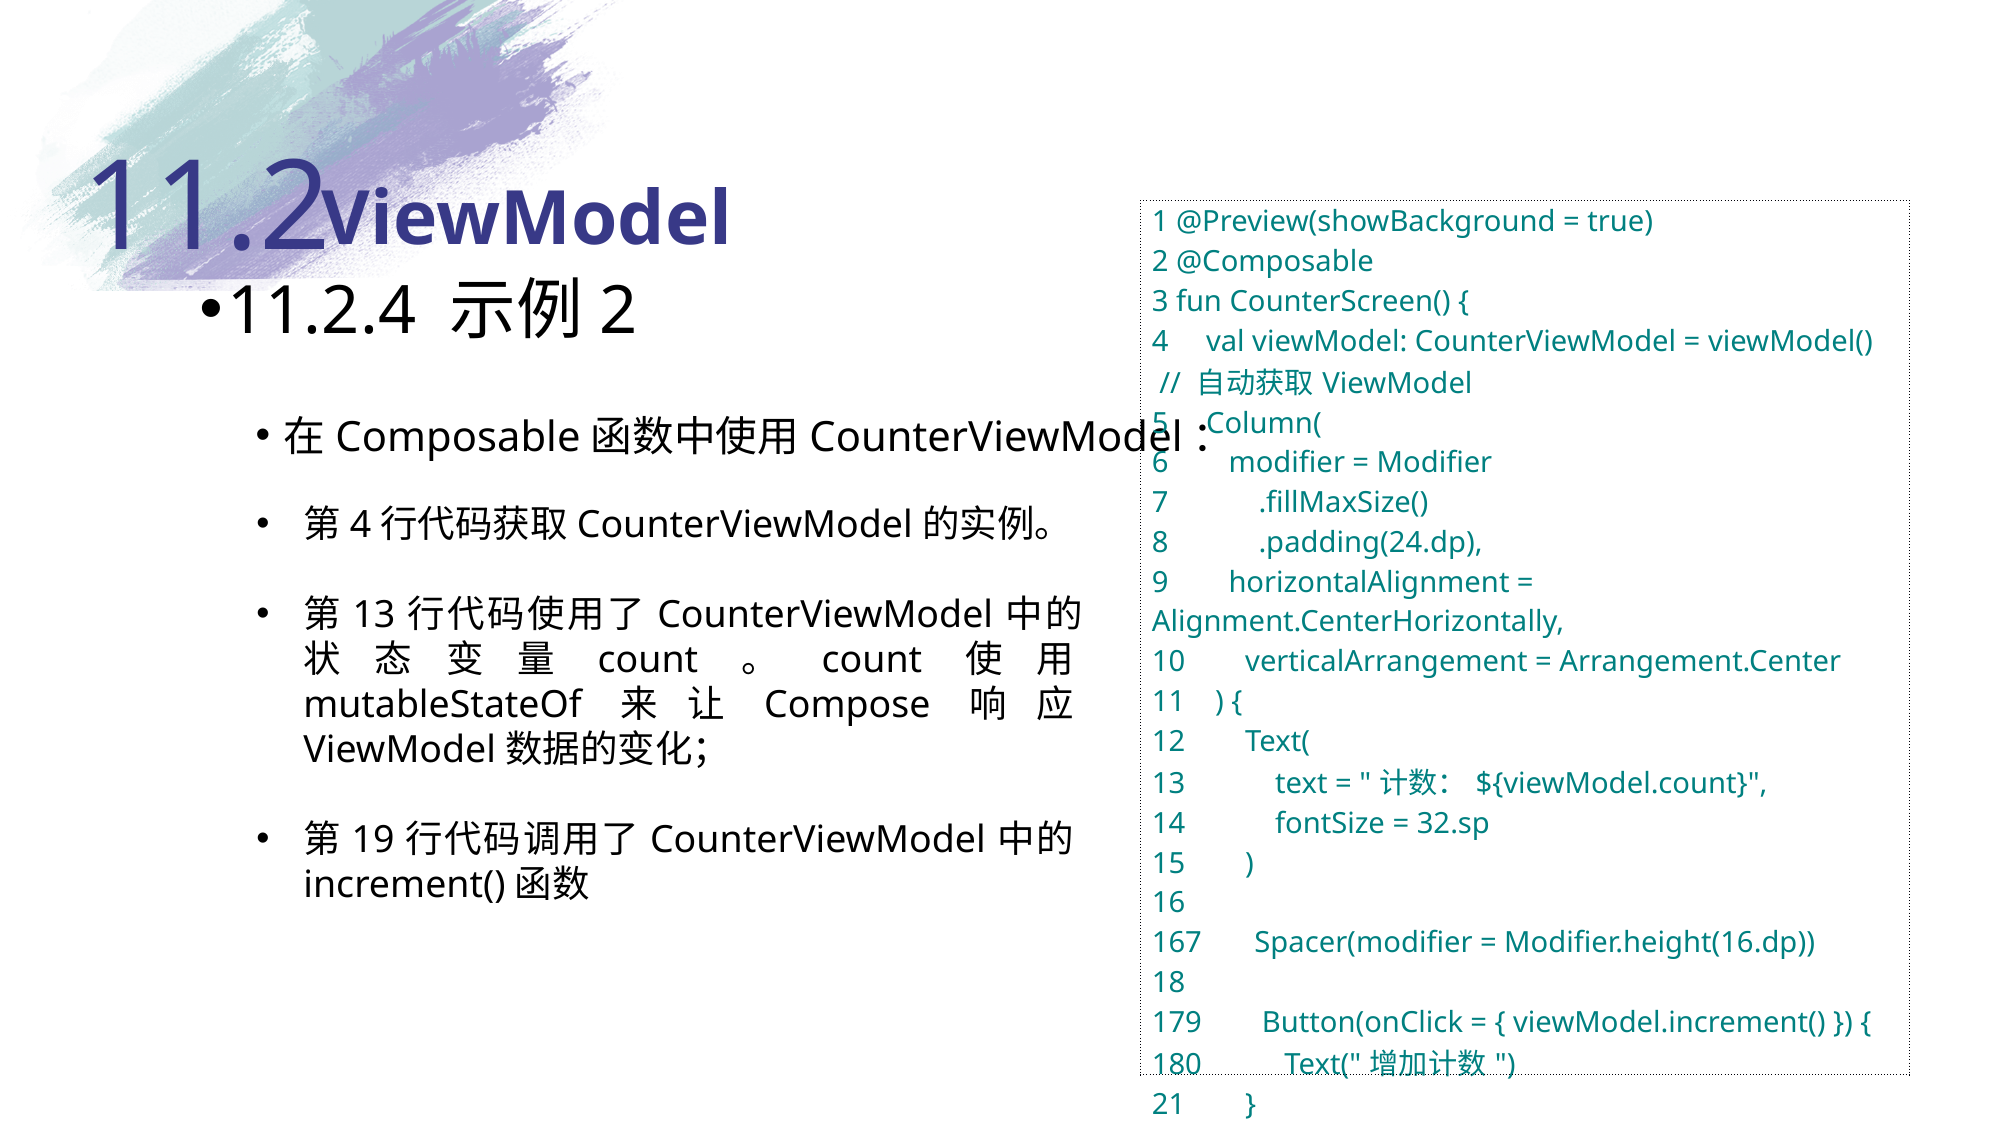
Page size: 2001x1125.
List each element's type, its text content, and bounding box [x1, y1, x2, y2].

text_box 11.2.4 示例2 在Composable函数中使用CounterViewModel： [143, 297, 1141, 487]
table_header @Preview(showBackground = true) @Composable fun CounterScreen() { val viewModel: CounterViewModel = viewModel() // 自动获取ViewModel Column( modifier = Modifier .fillMaxSize() .padding(24.dp), horizontalAlignment = Alignment.CenterHorizontally, verticalArrangement = Arrangement.Center ) { Text( text = "计数：${viewModel.count}", fontSize = 32.sp ) 16 7 Spacer(modifier = Modifier.height(16.dp)) 18 9 Button(onClick = { viewModel.increment() }) { 0 Text("增加计数") 21 } 22 } 23 } [1141, 200, 1909, 1075]
picture [0, 0, 684, 291]
text_box 第4行代码获取CounterViewModel的实例。 第13行代码使用了CounterViewModel中的状态变量count。count使用mutableStateOf来让Compose响应ViewModel数据的变化； 第19行代码调用了CounterViewModel中的increment()函数 [241, 492, 1098, 1052]
text_box ViewModel [684, 162, 1473, 268]
